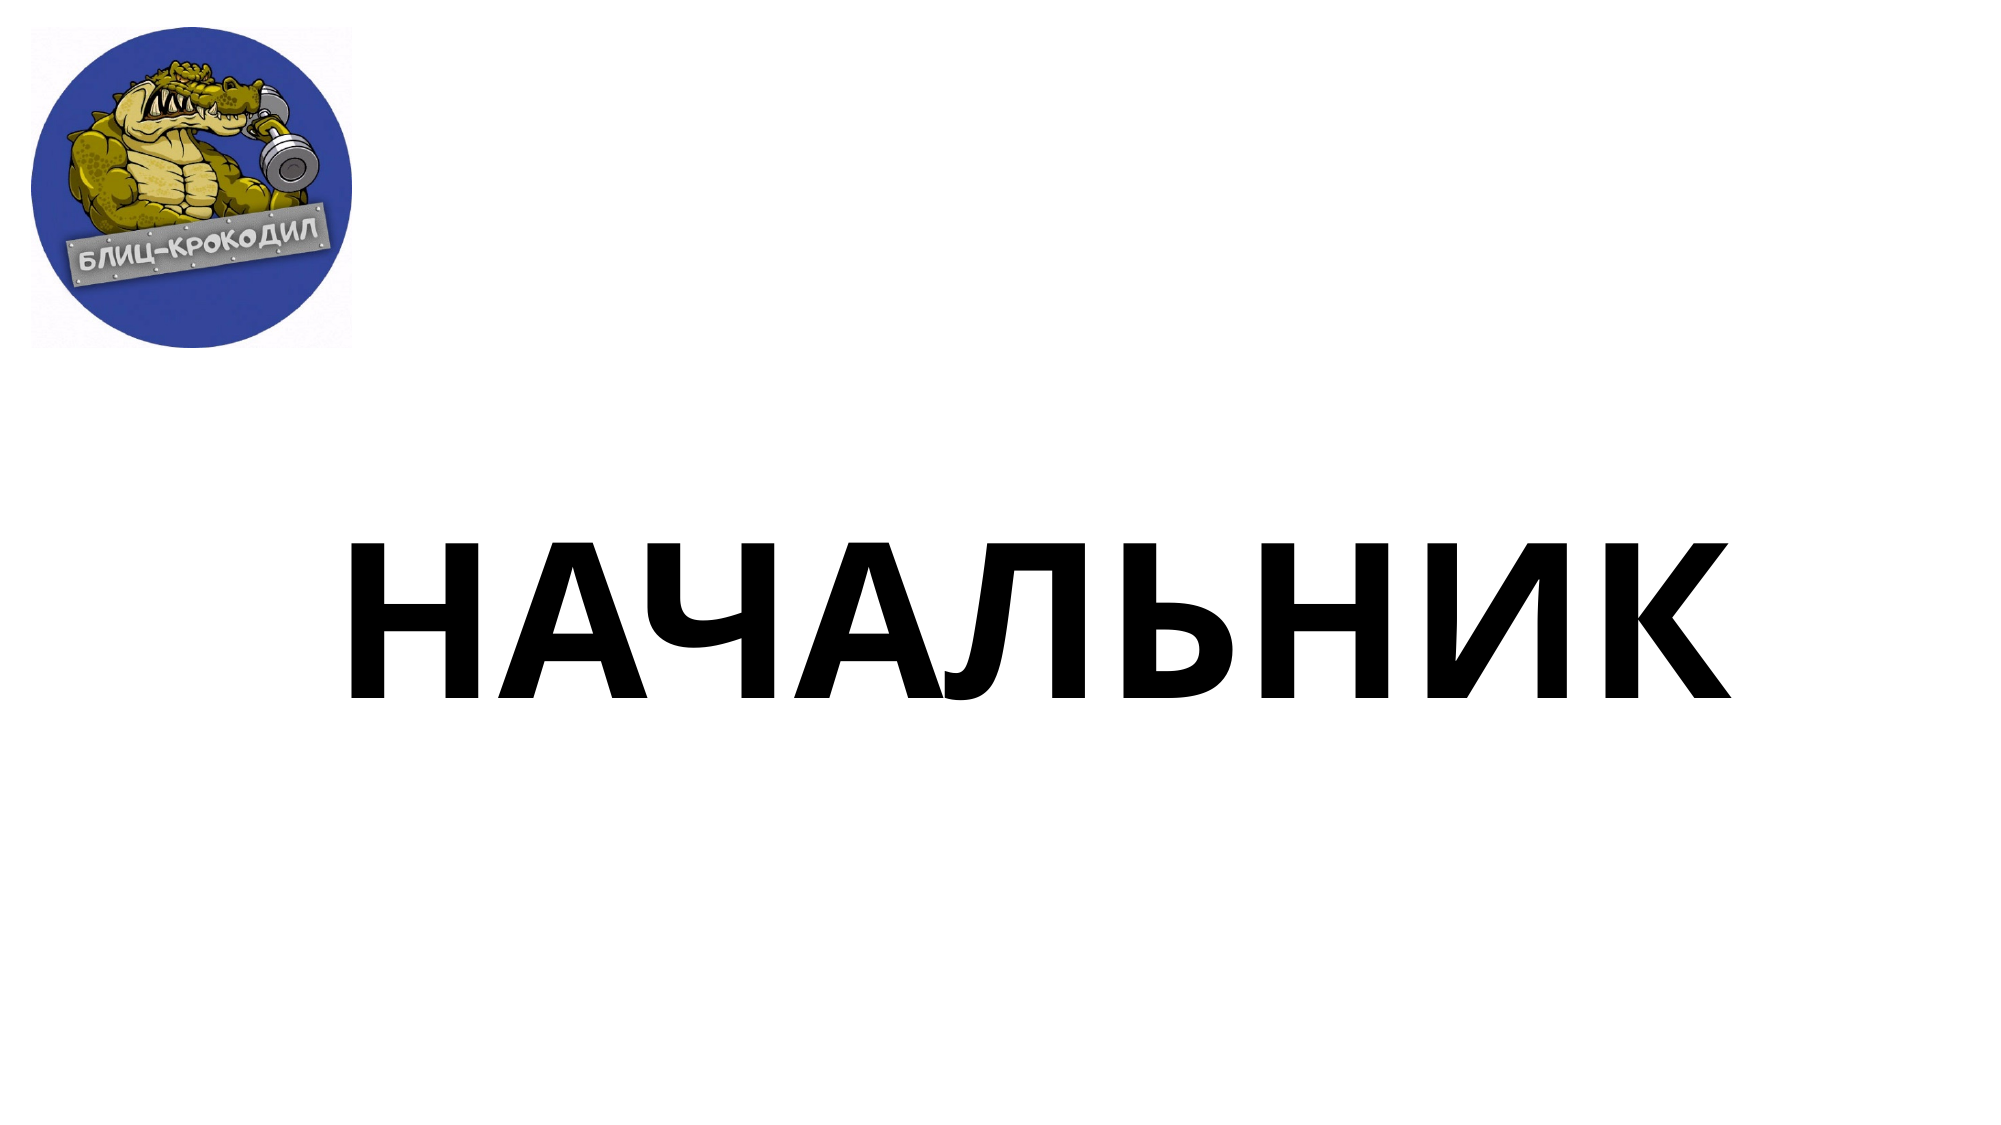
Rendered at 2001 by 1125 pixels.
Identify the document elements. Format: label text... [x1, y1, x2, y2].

title НАЧАЛЬНИК [282, 361, 1783, 754]
picture [31, 27, 352, 348]
